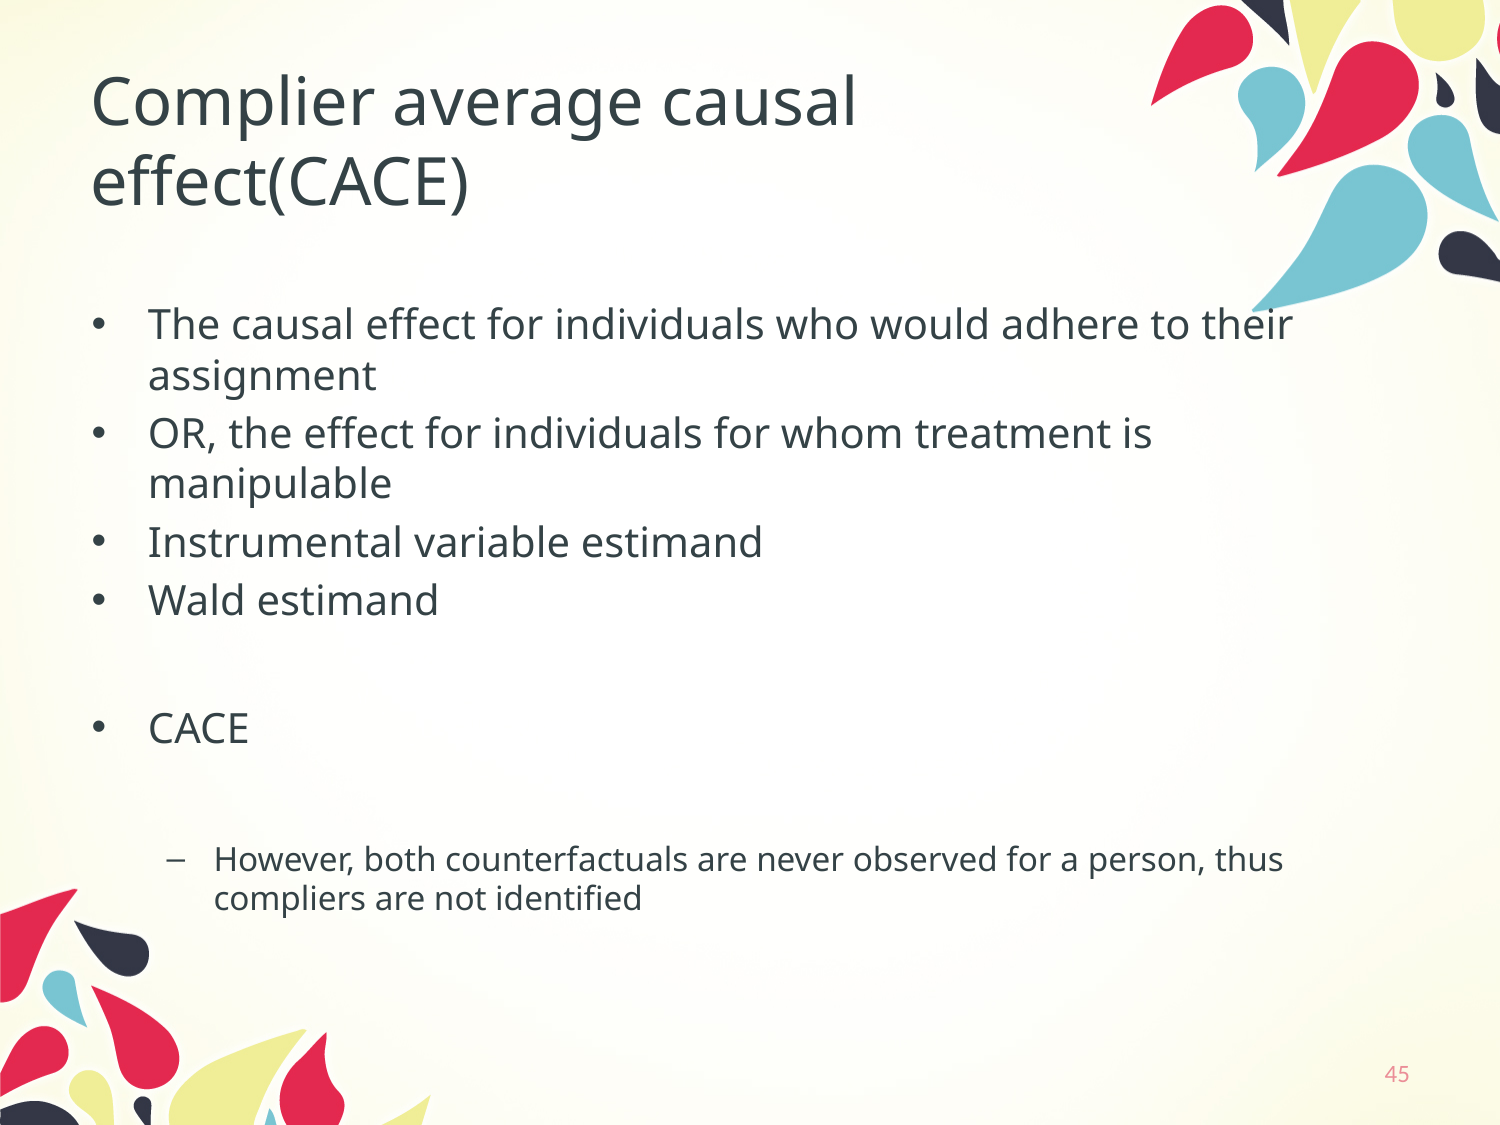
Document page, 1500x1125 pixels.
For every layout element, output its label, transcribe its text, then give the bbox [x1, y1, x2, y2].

title Complier average causal effect(CACE) [75, 45, 1140, 233]
slide_number 45 [1074, 1042, 1425, 1103]
picture [0, 0, 1500, 1125]
